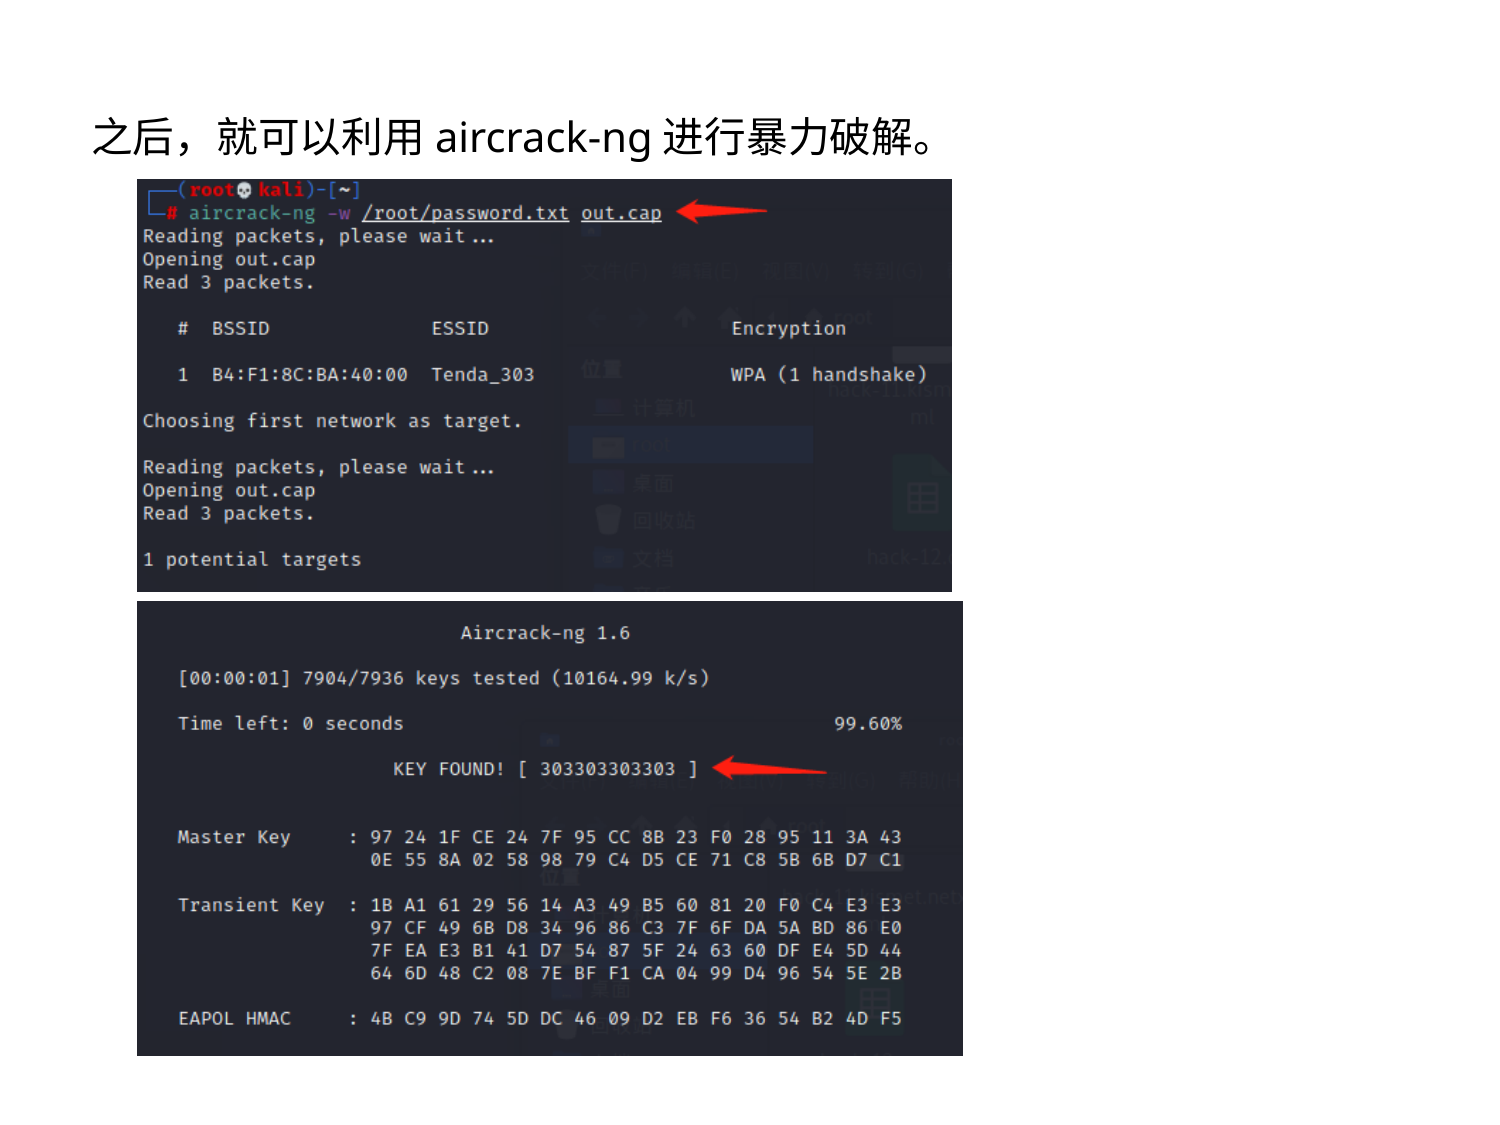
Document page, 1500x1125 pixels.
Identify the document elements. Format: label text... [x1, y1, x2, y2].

text_box 之后，就可以利用aircrack-ng进行暴力破解。 [76, 102, 1394, 168]
picture [137, 601, 963, 1056]
picture [137, 179, 952, 592]
